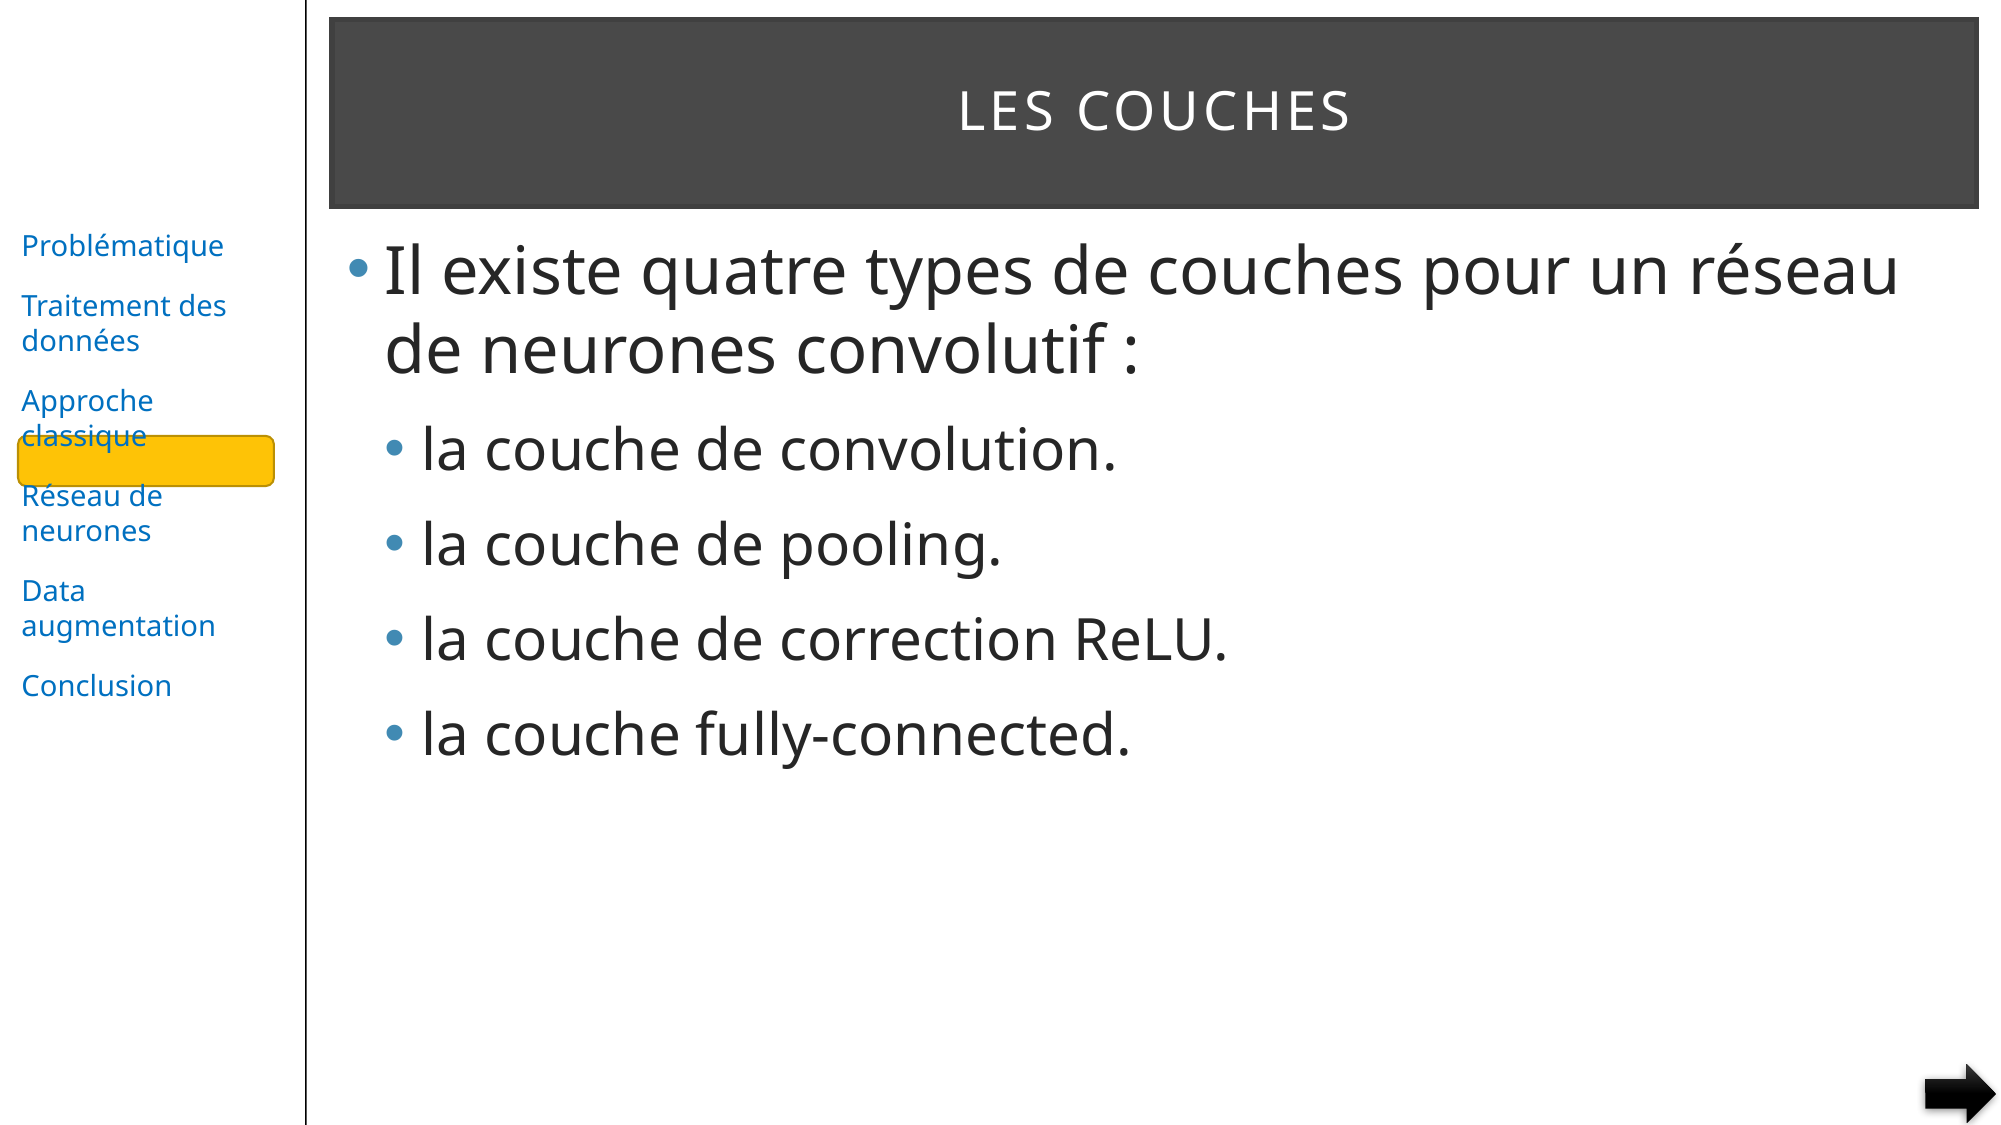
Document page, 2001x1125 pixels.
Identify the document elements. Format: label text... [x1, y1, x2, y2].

text_box [1925, 1064, 1997, 1124]
title LES COUCHES [329, 17, 1979, 209]
list Il existe quatre types de couches pour un réseau de neurones convolutif : la couche de convolution. la couche de pooling. la couche de correction ReLU. la couche fully-connected. [331, 219, 1977, 1106]
